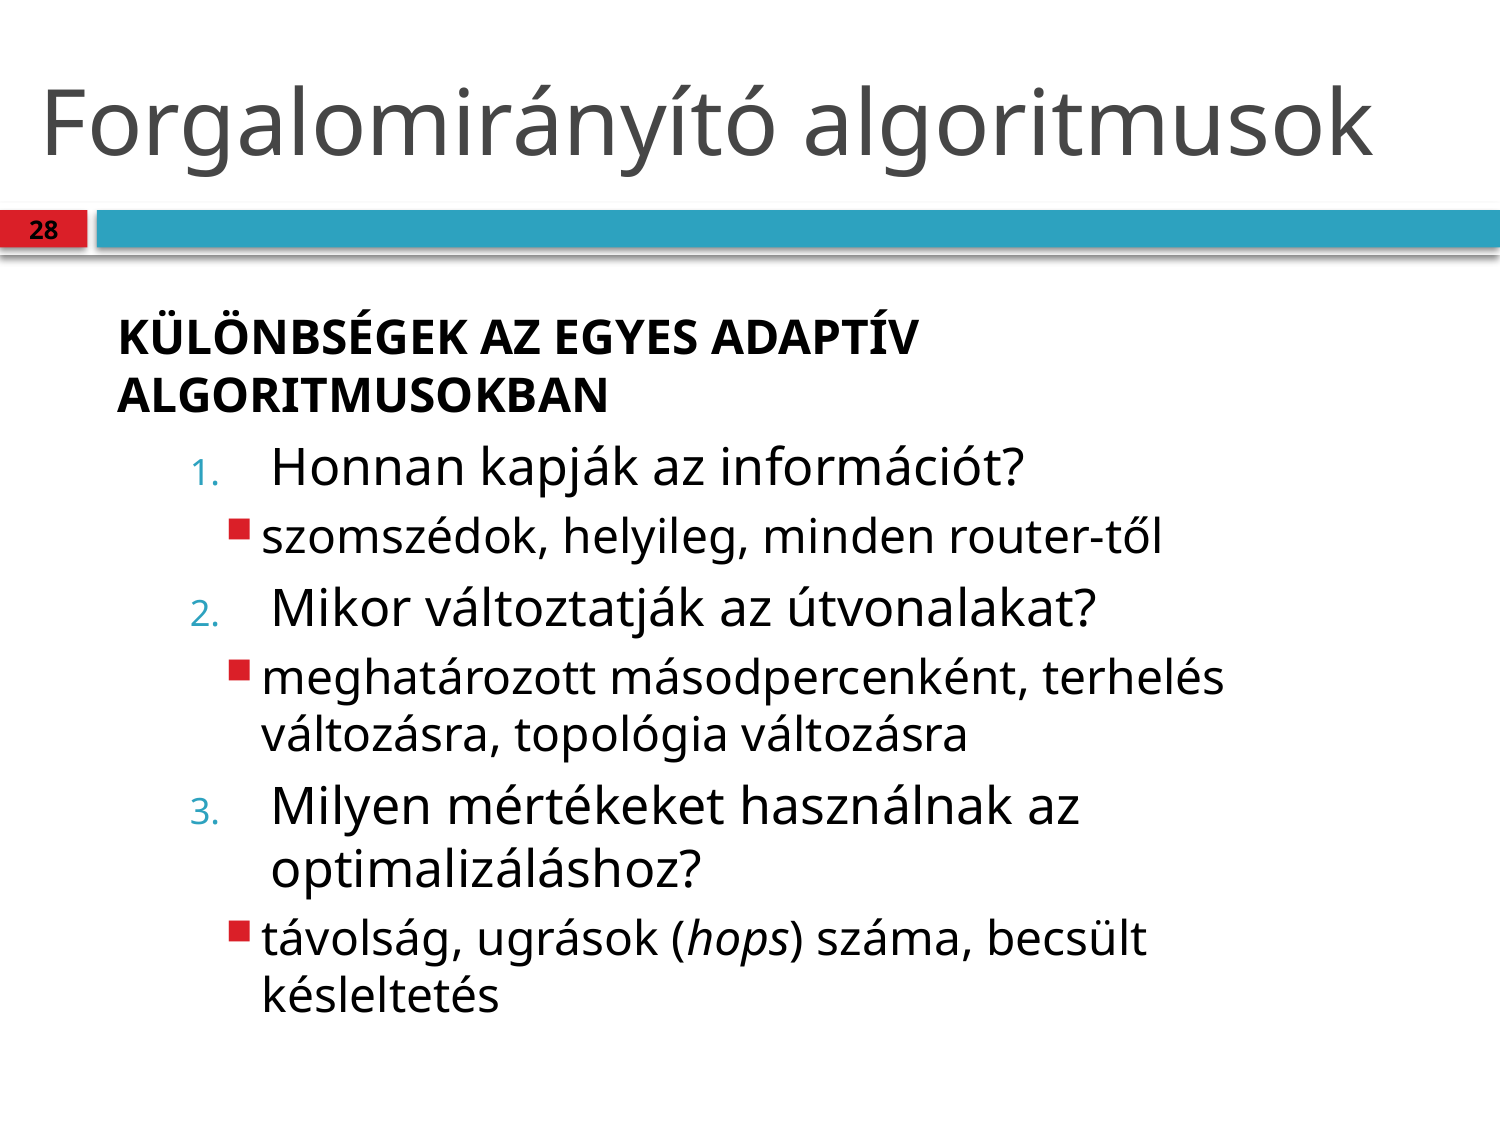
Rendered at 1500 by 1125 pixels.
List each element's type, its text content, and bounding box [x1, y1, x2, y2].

title Forgalomirányító algoritmusok [24, 37, 1475, 200]
slide_number 28 [0, 206, 88, 257]
list Különbségek az egyes adaptív algoritmusokban Honnan kapják az információt? szomszédok, helyileg, minden router-től Mikor változtatják az útvonalakat? meghatározott másodpercenként, terhelés változásra, topológia változásra Milyen mértékeket használnak az optimalizáláshoz? távolság, ugrások (hops) száma, becsült késleltetés [103, 299, 1397, 1033]
